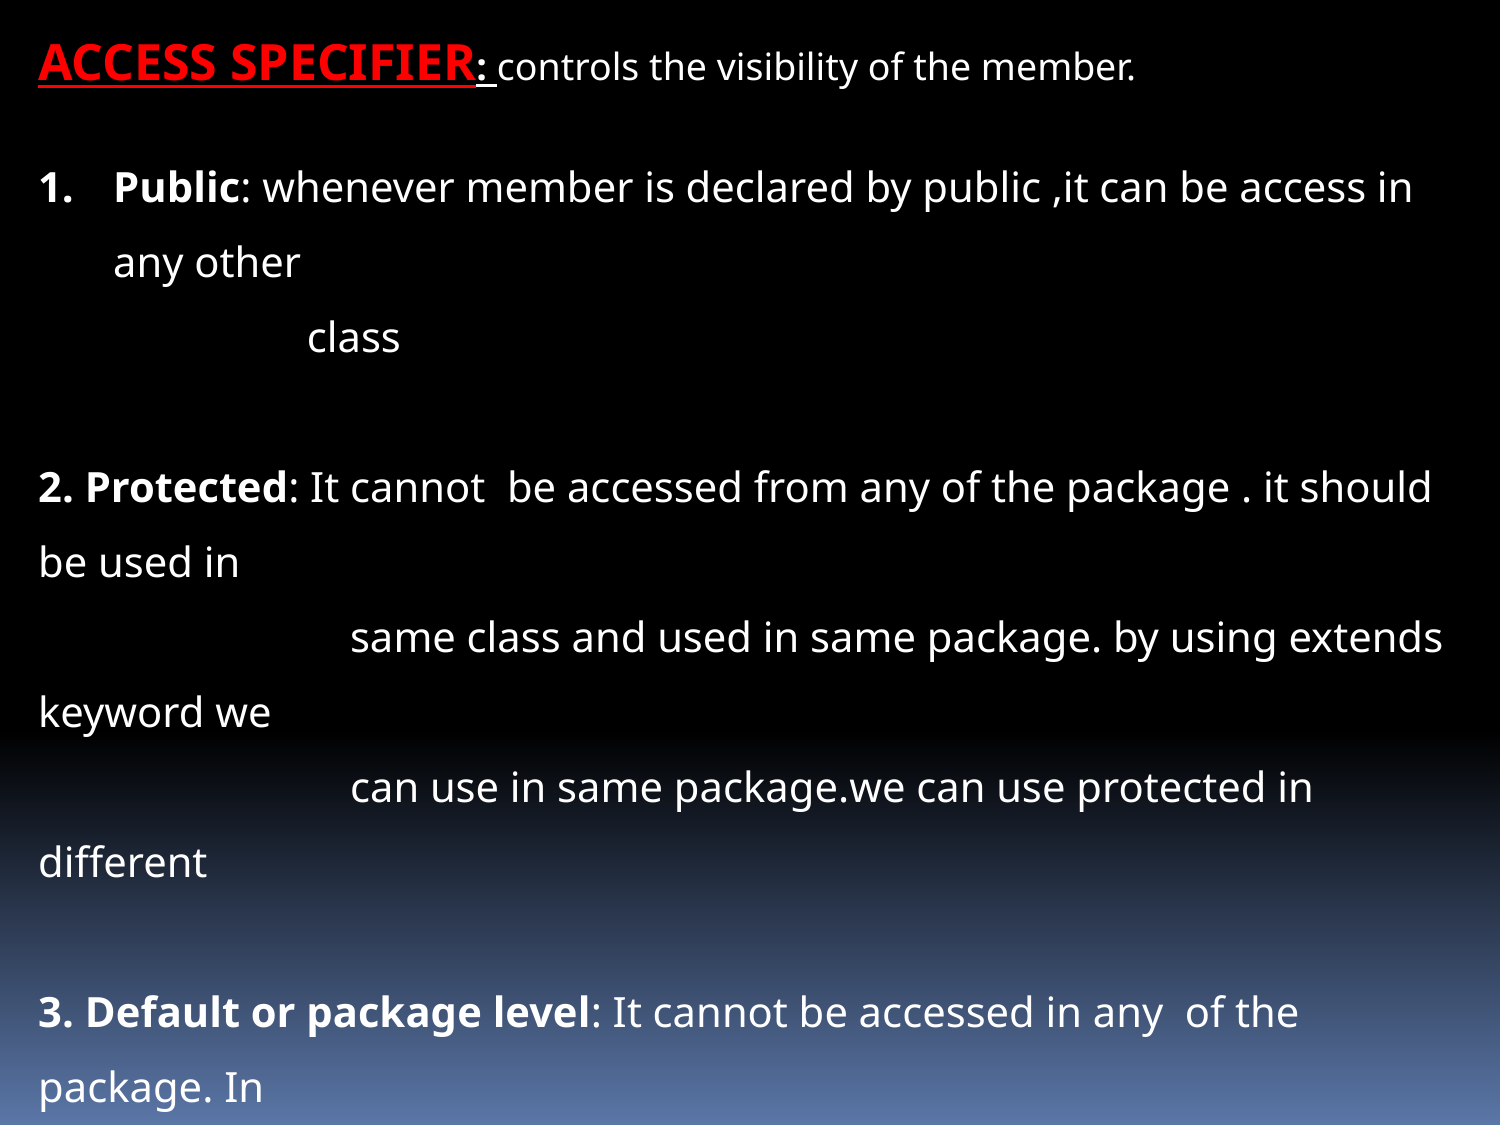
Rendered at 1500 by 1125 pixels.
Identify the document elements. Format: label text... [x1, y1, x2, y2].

text_box ACCESS SPECIFIER: controls the visibility of the member. Public: whenever member is declared by public ,it can be access in any other class 2. Protected: It cannot be accessed from any of the package . it should be used in same class and used in same package. by using extends keyword we can use in same package.we can use protected in different 3. Default or package level: It cannot be accessed in any of the package. In default we cannot give any specifier. default can be used in the same package. 4. Private: In private method and data member can be used in the same class. [23, 23, 1465, 1125]
